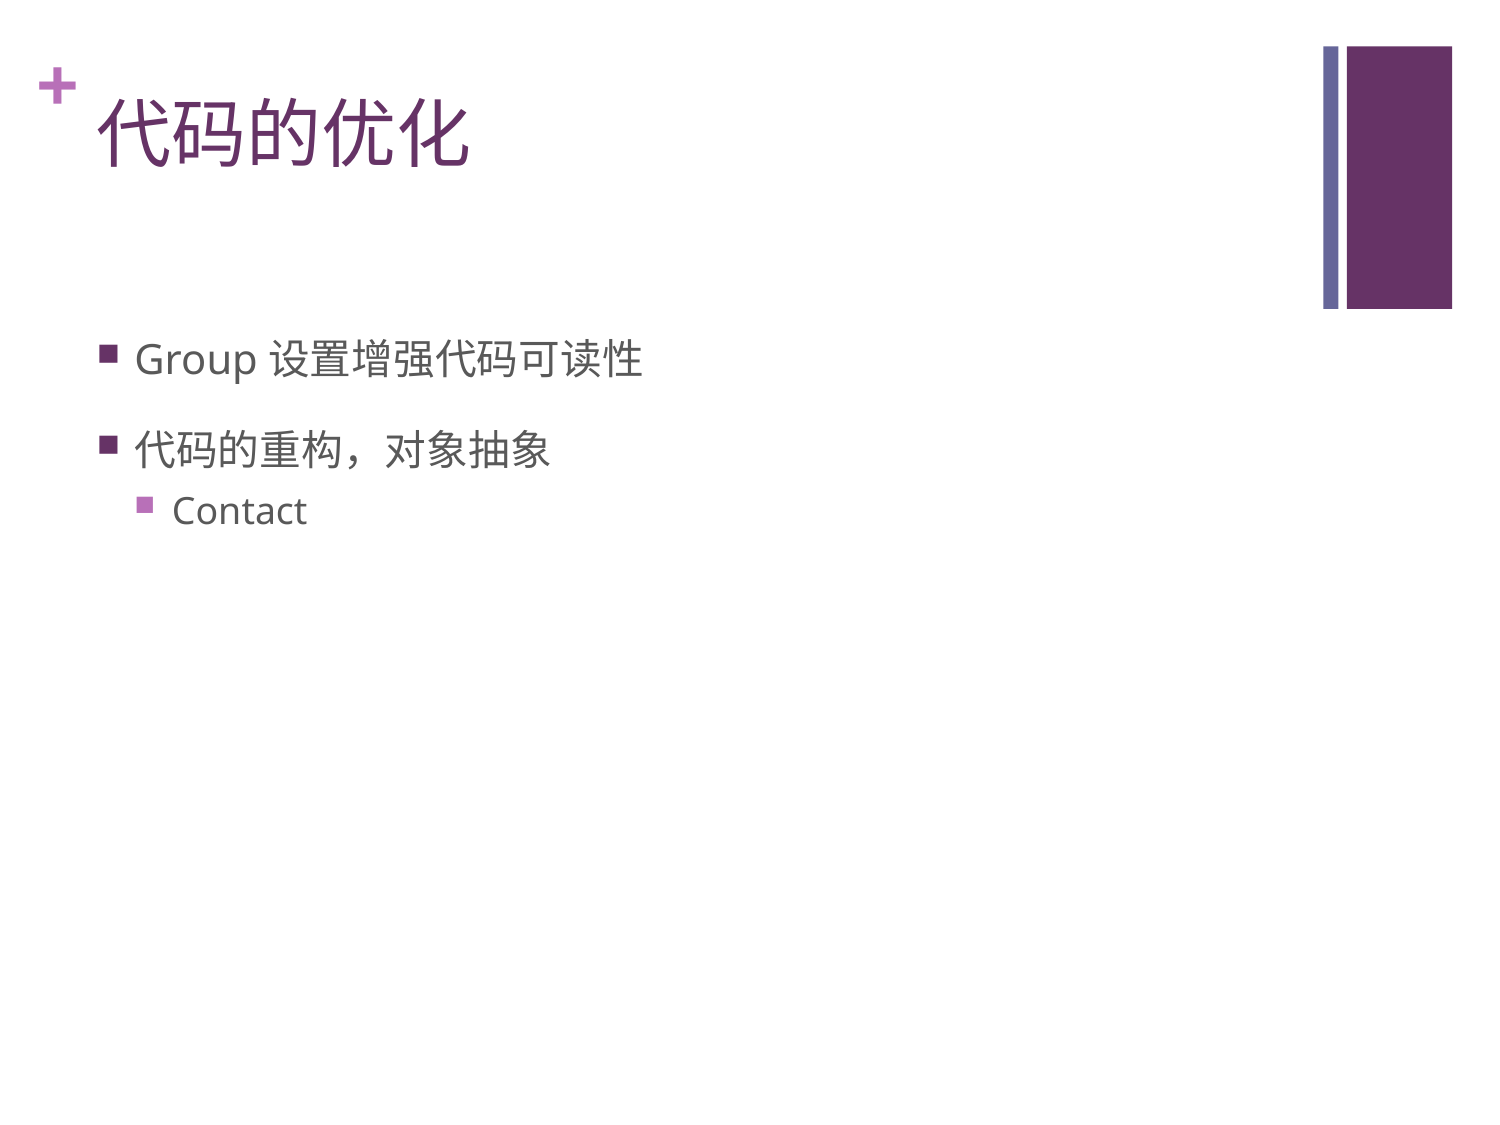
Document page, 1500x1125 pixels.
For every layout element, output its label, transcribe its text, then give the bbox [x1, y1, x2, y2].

list Group设置增强代码可读性 代码的重构，对象抽象 Contact [81, 324, 1322, 1005]
title 代码的优化 [81, 79, 1322, 263]
